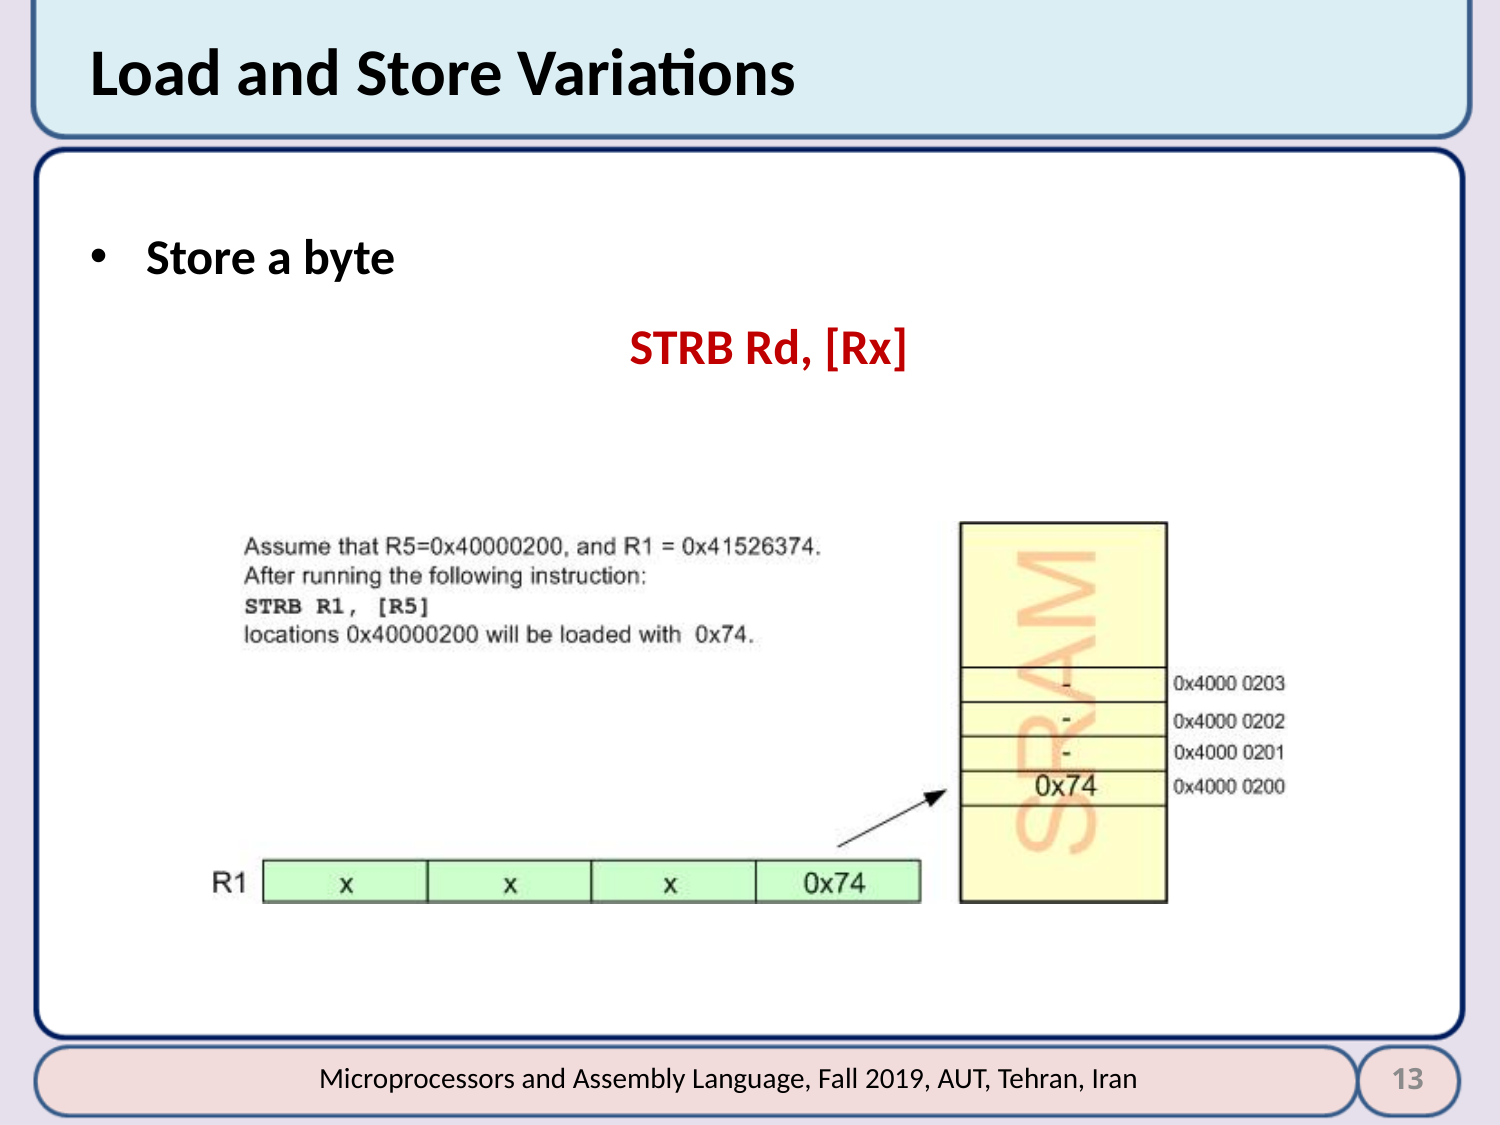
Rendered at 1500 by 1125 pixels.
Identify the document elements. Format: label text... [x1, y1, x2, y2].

text_box Microprocessors and Assembly Language, Fall 2019, AUT, Tehran, Iran [162, 1051, 1288, 1102]
picture [0, 0, 1500, 1125]
title Load and Store Variations [75, 0, 1425, 138]
text_box Store a byte STRB Rd, [Rx] [75, 187, 1463, 383]
slide_number 13 [1363, 1049, 1453, 1110]
